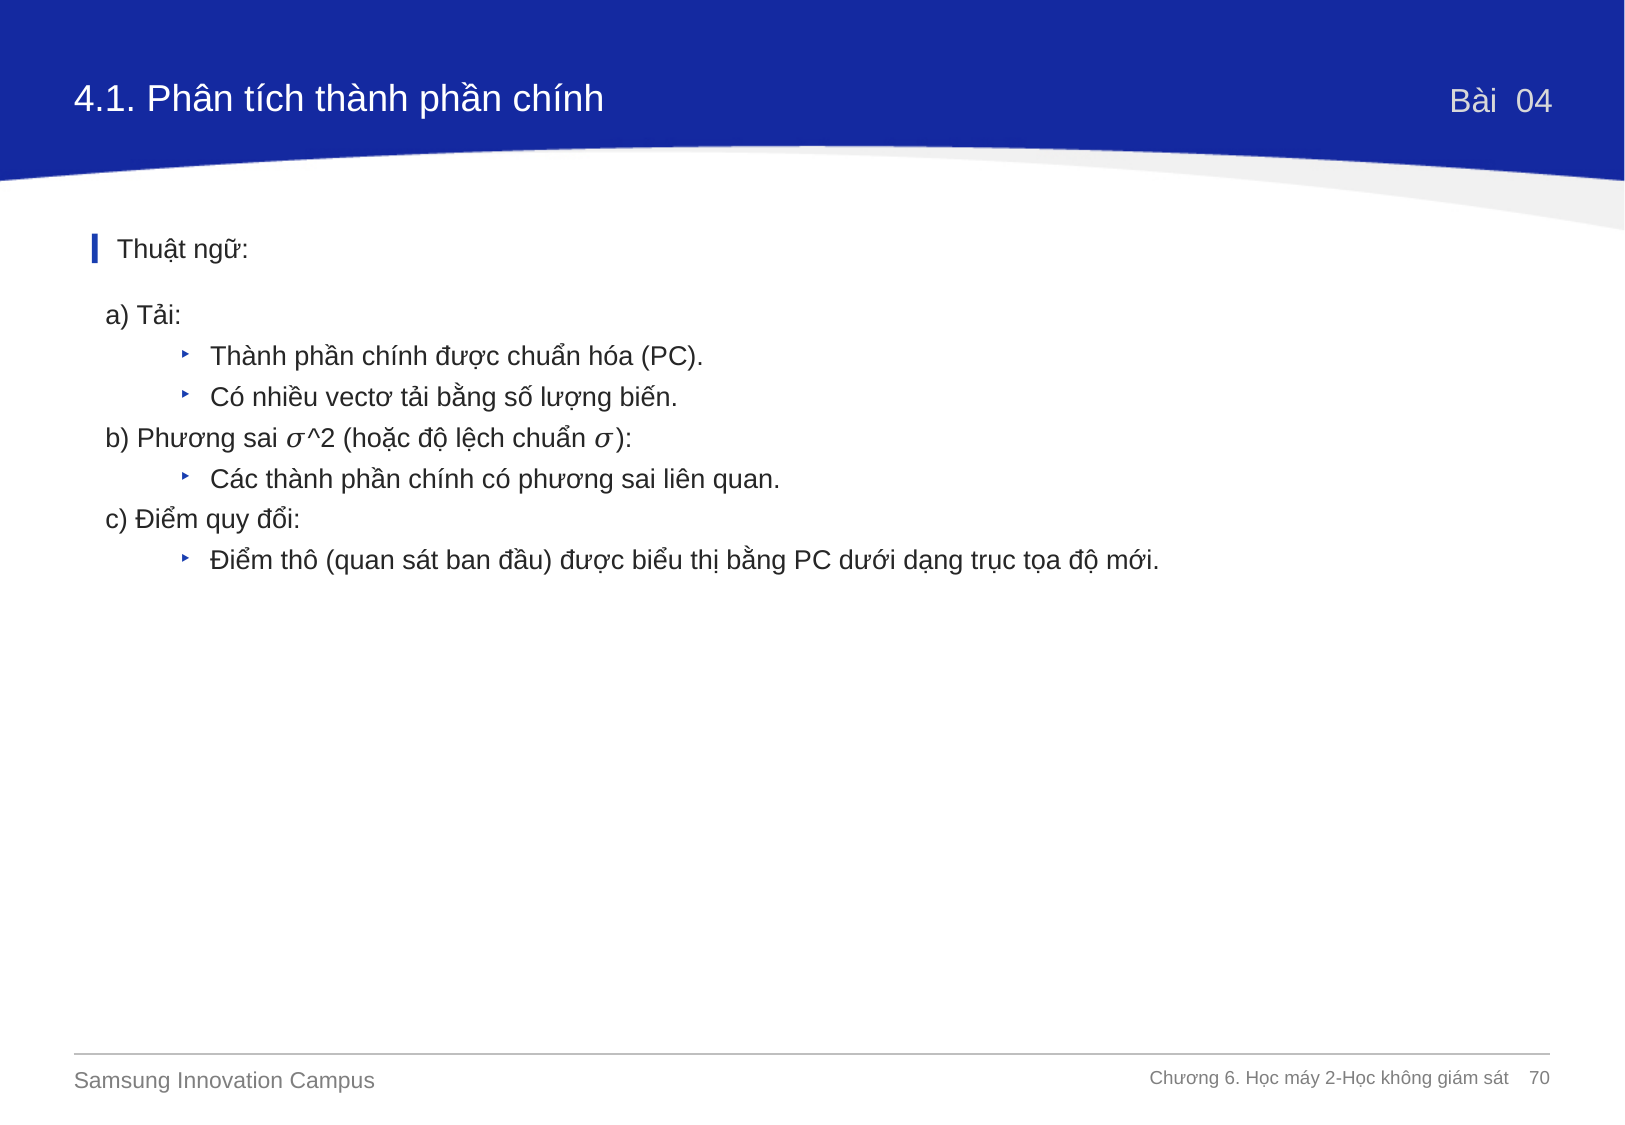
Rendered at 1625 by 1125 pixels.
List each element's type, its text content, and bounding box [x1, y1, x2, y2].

picture [0, 0, 1625, 1125]
text_box a) Tải: Thành phần chính được chuẩn hóa (PC). Có nhiều vectơ tải bằng số lượng biến. b) Phương sai 𝜎^2 (hoặc độ lệch chuẩn 𝜎): Các thành phần chính có phương sai liên quan. c) Điểm quy đổi: Điểm thô (quan sát ban đầu) được biểu thị bằng PC dưới dạng trục tọa độ mới. [105, 286, 1522, 587]
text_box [73, 73, 1554, 120]
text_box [91, 231, 1533, 265]
